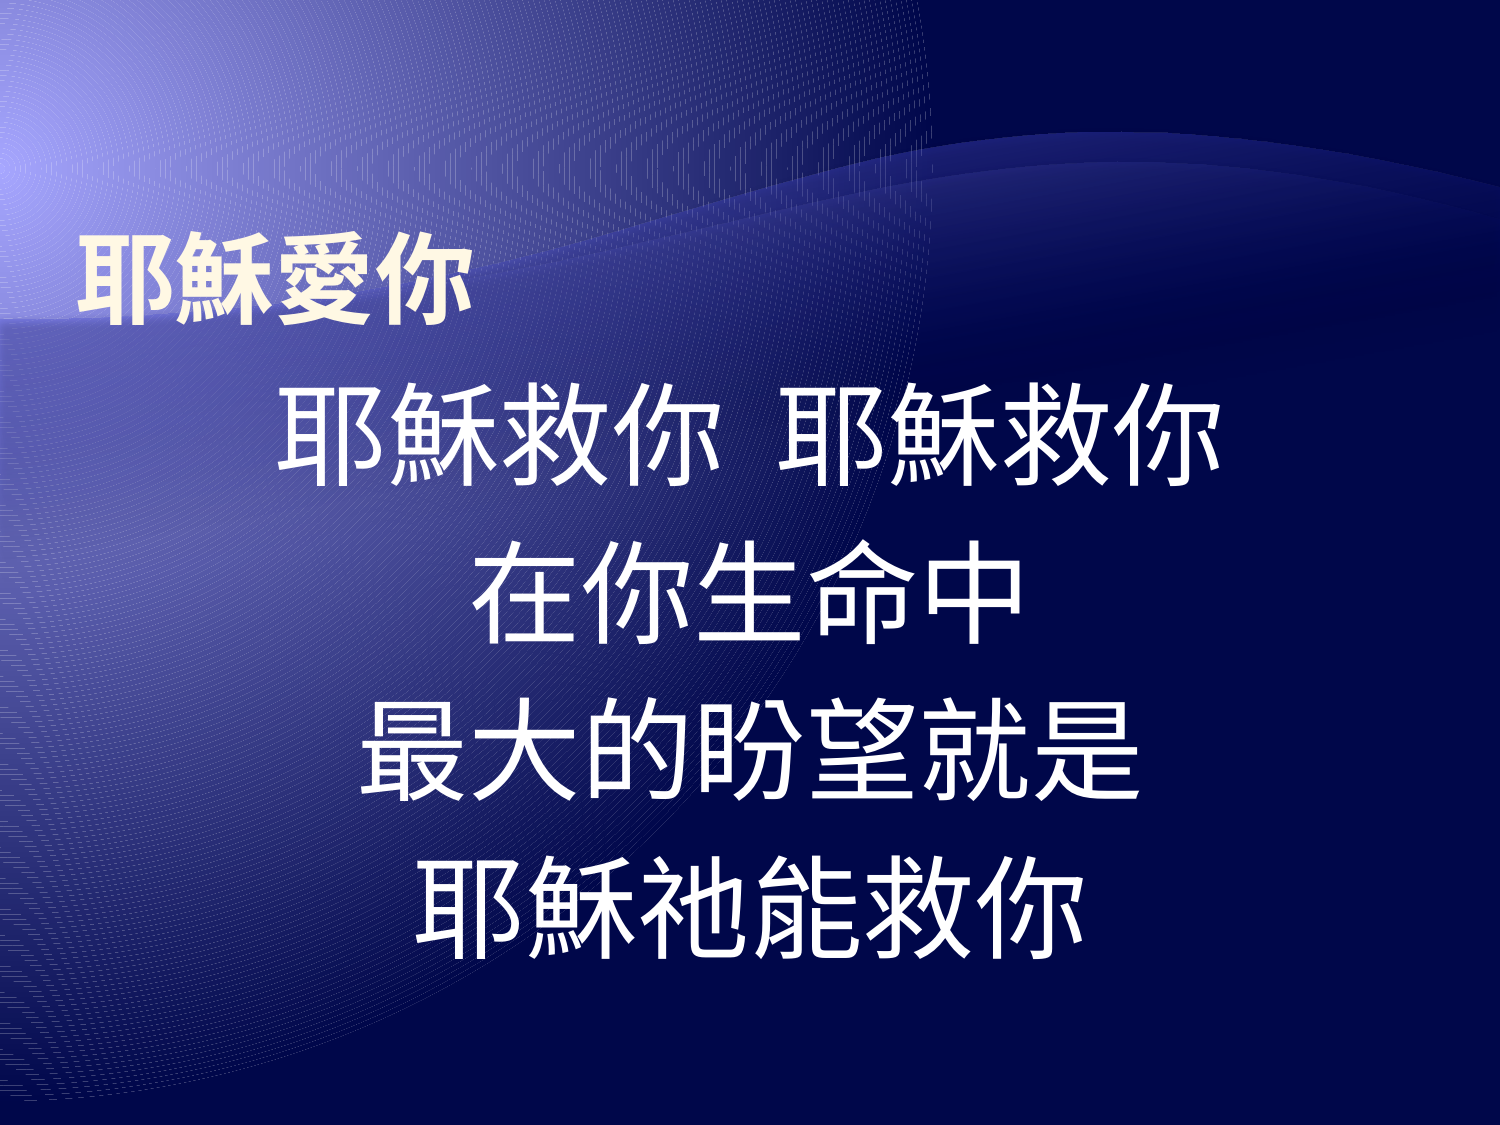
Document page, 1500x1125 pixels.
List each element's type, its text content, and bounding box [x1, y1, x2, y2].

title 耶穌愛你 [75, 87, 1425, 338]
list 耶穌救你 耶穌救你 在你生命中 最大的盼望就是 耶穌祂能救你 [75, 357, 1425, 1033]
